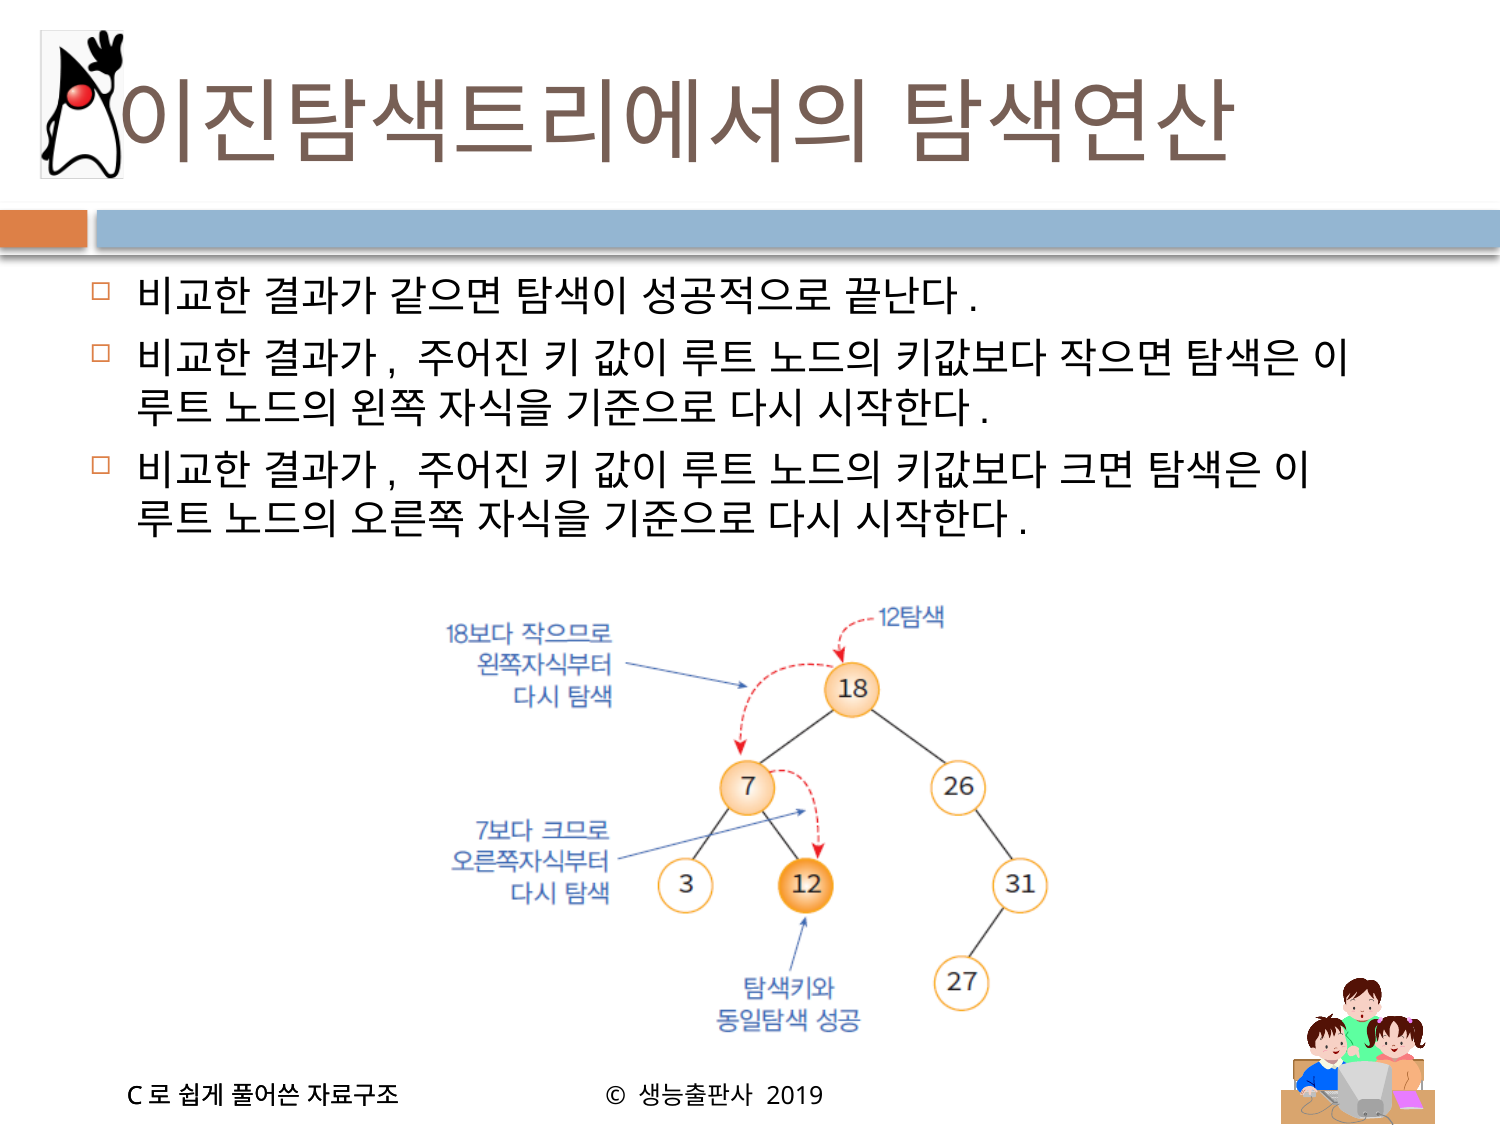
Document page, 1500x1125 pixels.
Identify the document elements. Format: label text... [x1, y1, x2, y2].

list 비교한 결과가 같으면 탐색이 성공적으로 끝난다. 비교한 결과가, 주어진 키 값이 루트 노드의 키값보다 작으면 탐색은 이 루트 노드의 왼쪽 자식을 기준으로 다시 시작한다. 비교한 결과가, 주어진 키 값이 루트 노드의 키값보다 크면 탐색은 이 루트 노드의 오른쪽 자식을 기준으로 다시 시작한다. [75, 262, 1415, 556]
picture [39, 30, 124, 179]
title 이진탐색트리에서의 탐색연산 [100, 37, 1438, 200]
picture [418, 569, 1071, 1050]
